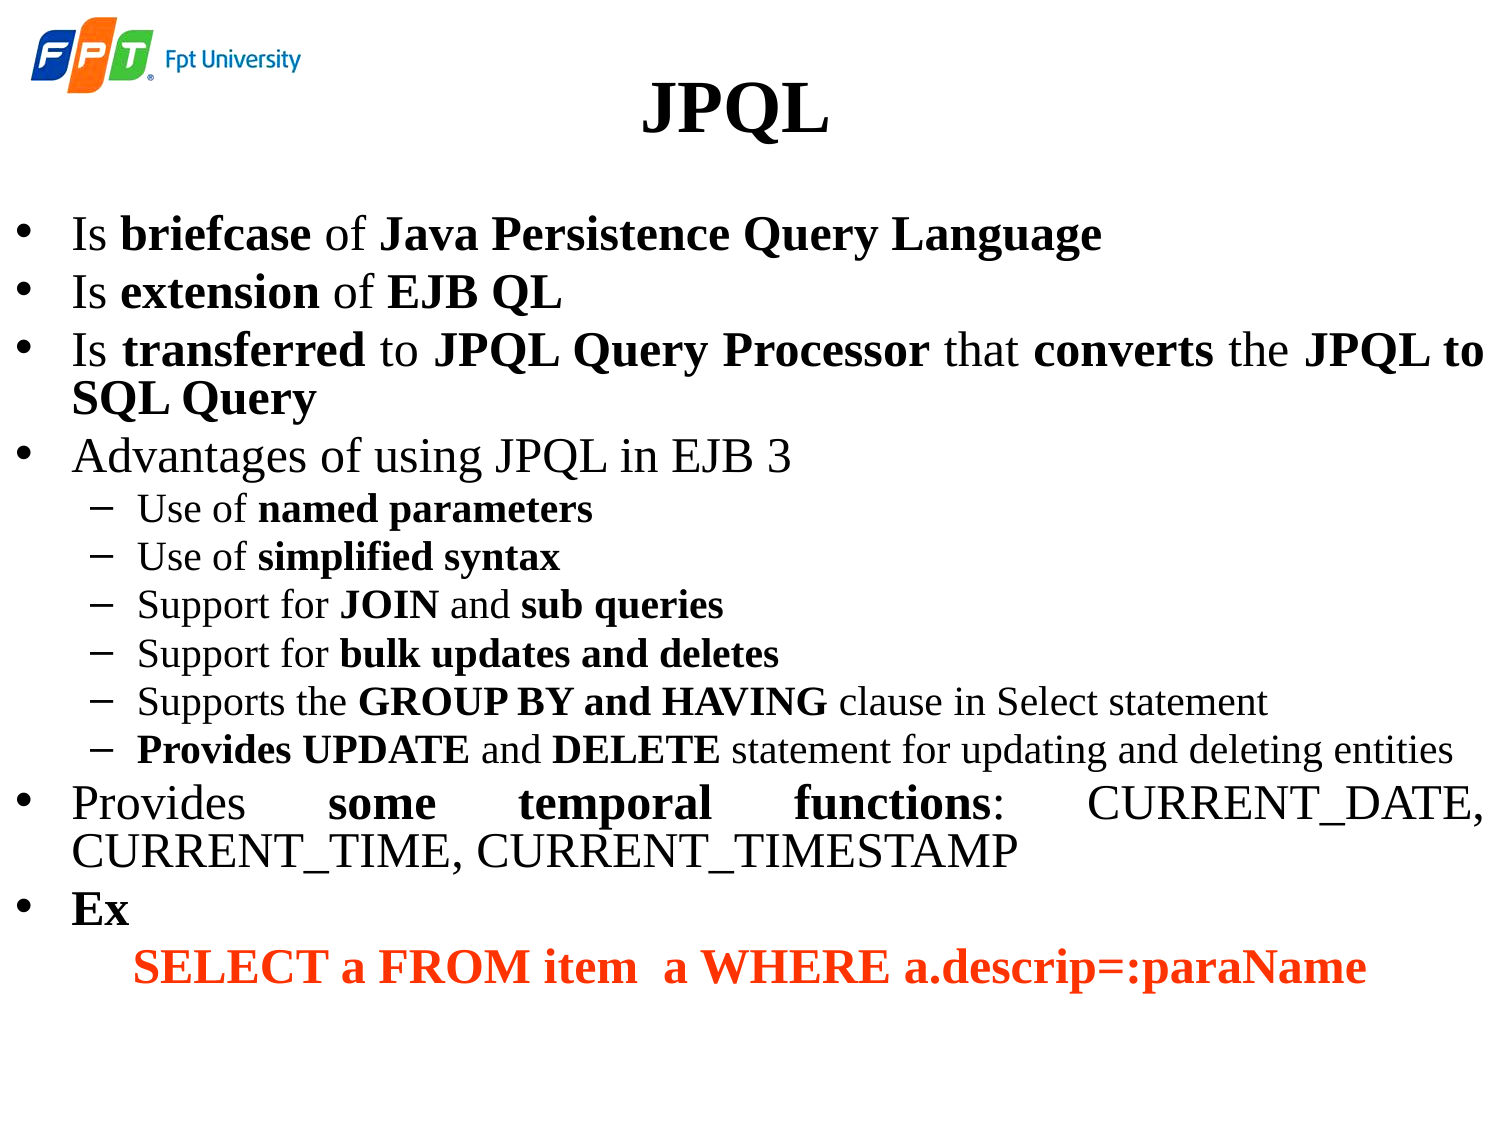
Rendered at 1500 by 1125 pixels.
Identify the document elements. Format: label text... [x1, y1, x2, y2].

picture [0, 0, 99, 122]
list Is briefcase of Java Persistence Query Language Is extension of EJB QL Is transferred to JPQL Query Processor that converts the JPQL to SQL Query Advantages of using JPQL in EJB 3 Use of named parameters Use of simplified syntax Support for JOIN and sub queries Support for bulk updates and deletes Supports the GROUP BY and HAVING clause in Select statement Provides UPDATE and DELETE statement for updating and deleting entities Provides some temporal functions: CURRENT_DATE, CURRENT_TIME, CURRENT_TIMESTAMP Ex SELECT a FROM item a WHERE a.descrip=:paraName [0, 204, 1500, 1125]
title JPQL [99, 0, 1353, 199]
